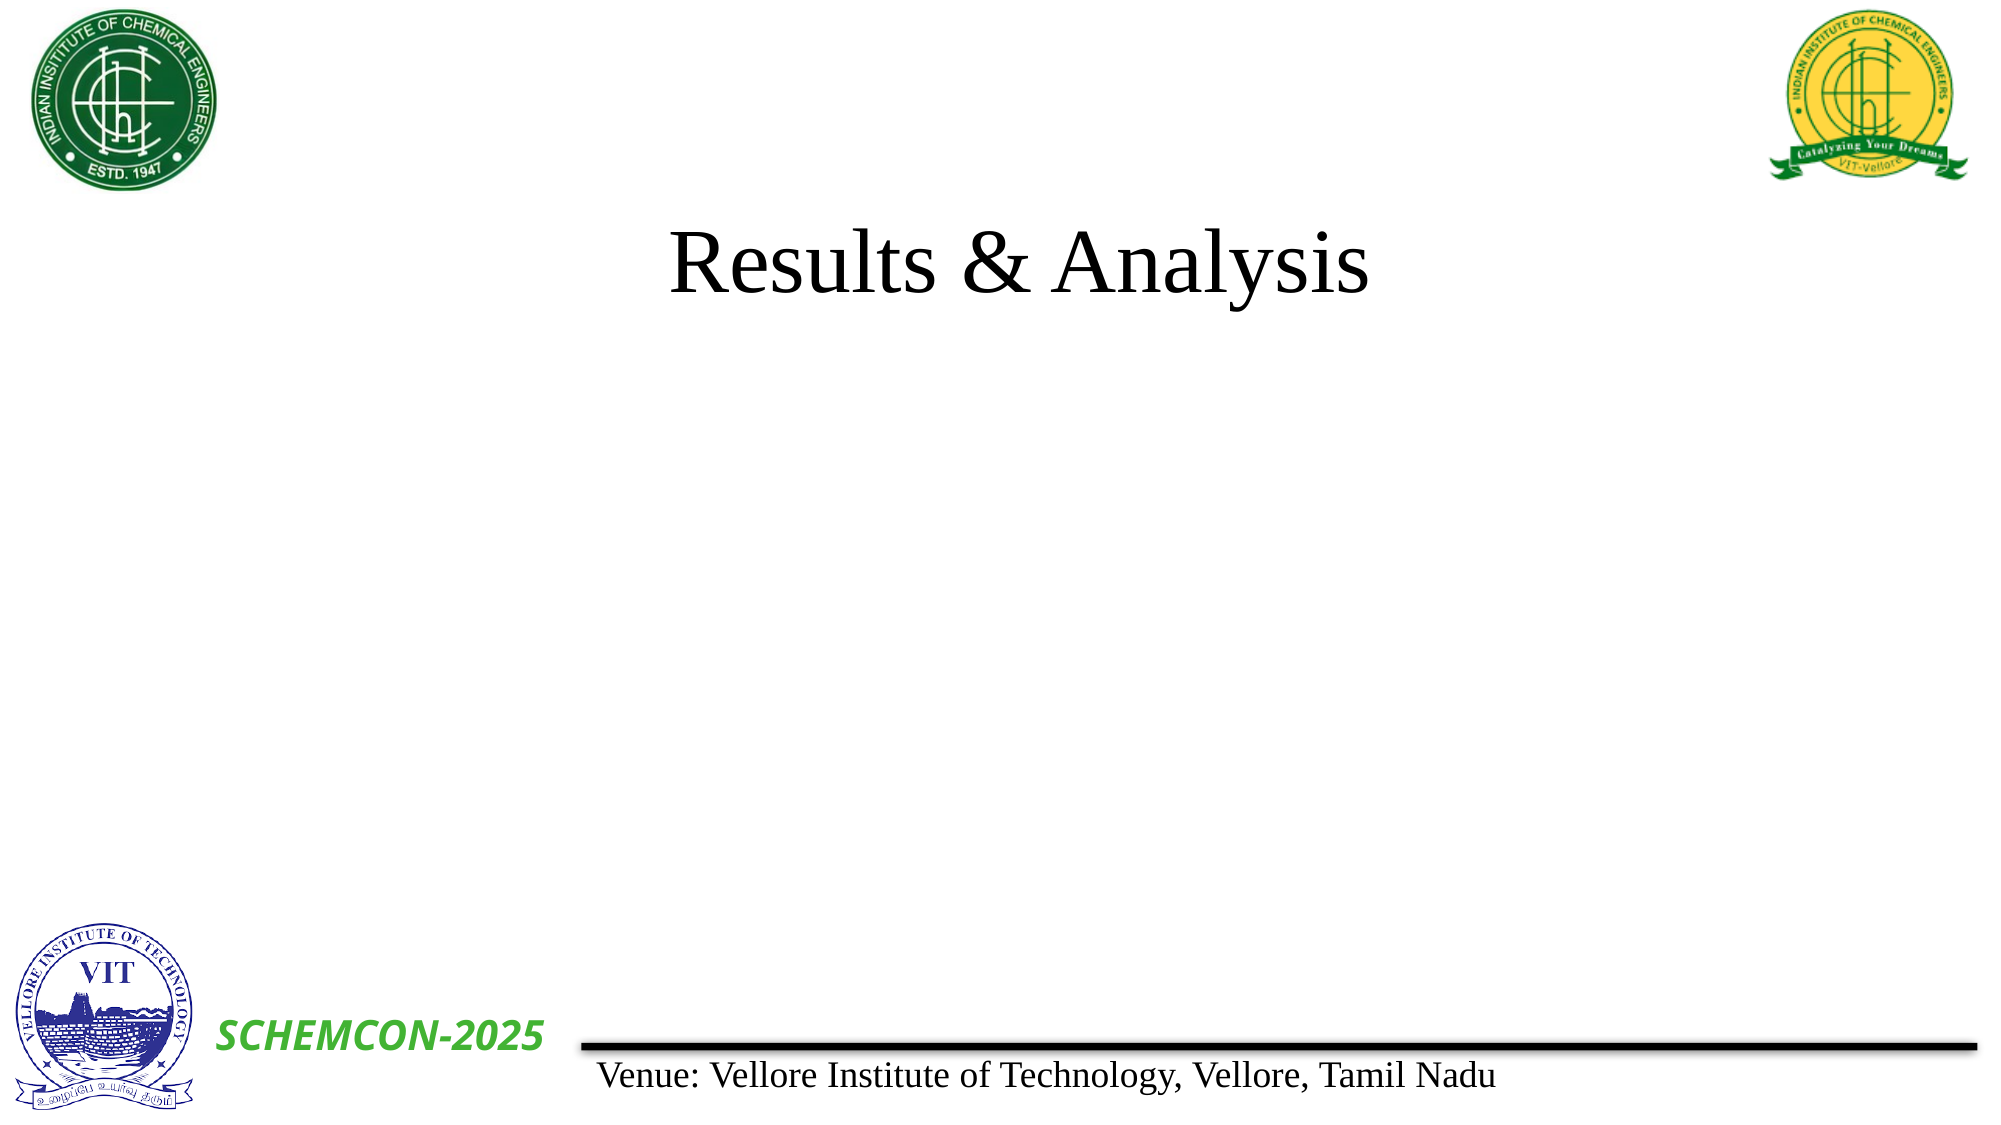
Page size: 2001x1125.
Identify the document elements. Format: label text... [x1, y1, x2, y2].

text_box Venue: Vellore Institute of Technology, Vellore, Tamil Nadu [581, 1042, 1641, 1103]
picture [1764, 7, 1971, 183]
text_box [1641, 1042, 1978, 1051]
picture [29, 7, 220, 194]
text_box SCHEMCON-2025 [193, 1000, 582, 1066]
picture [15, 923, 193, 1110]
text_box Results & Analysis [569, 193, 1471, 319]
